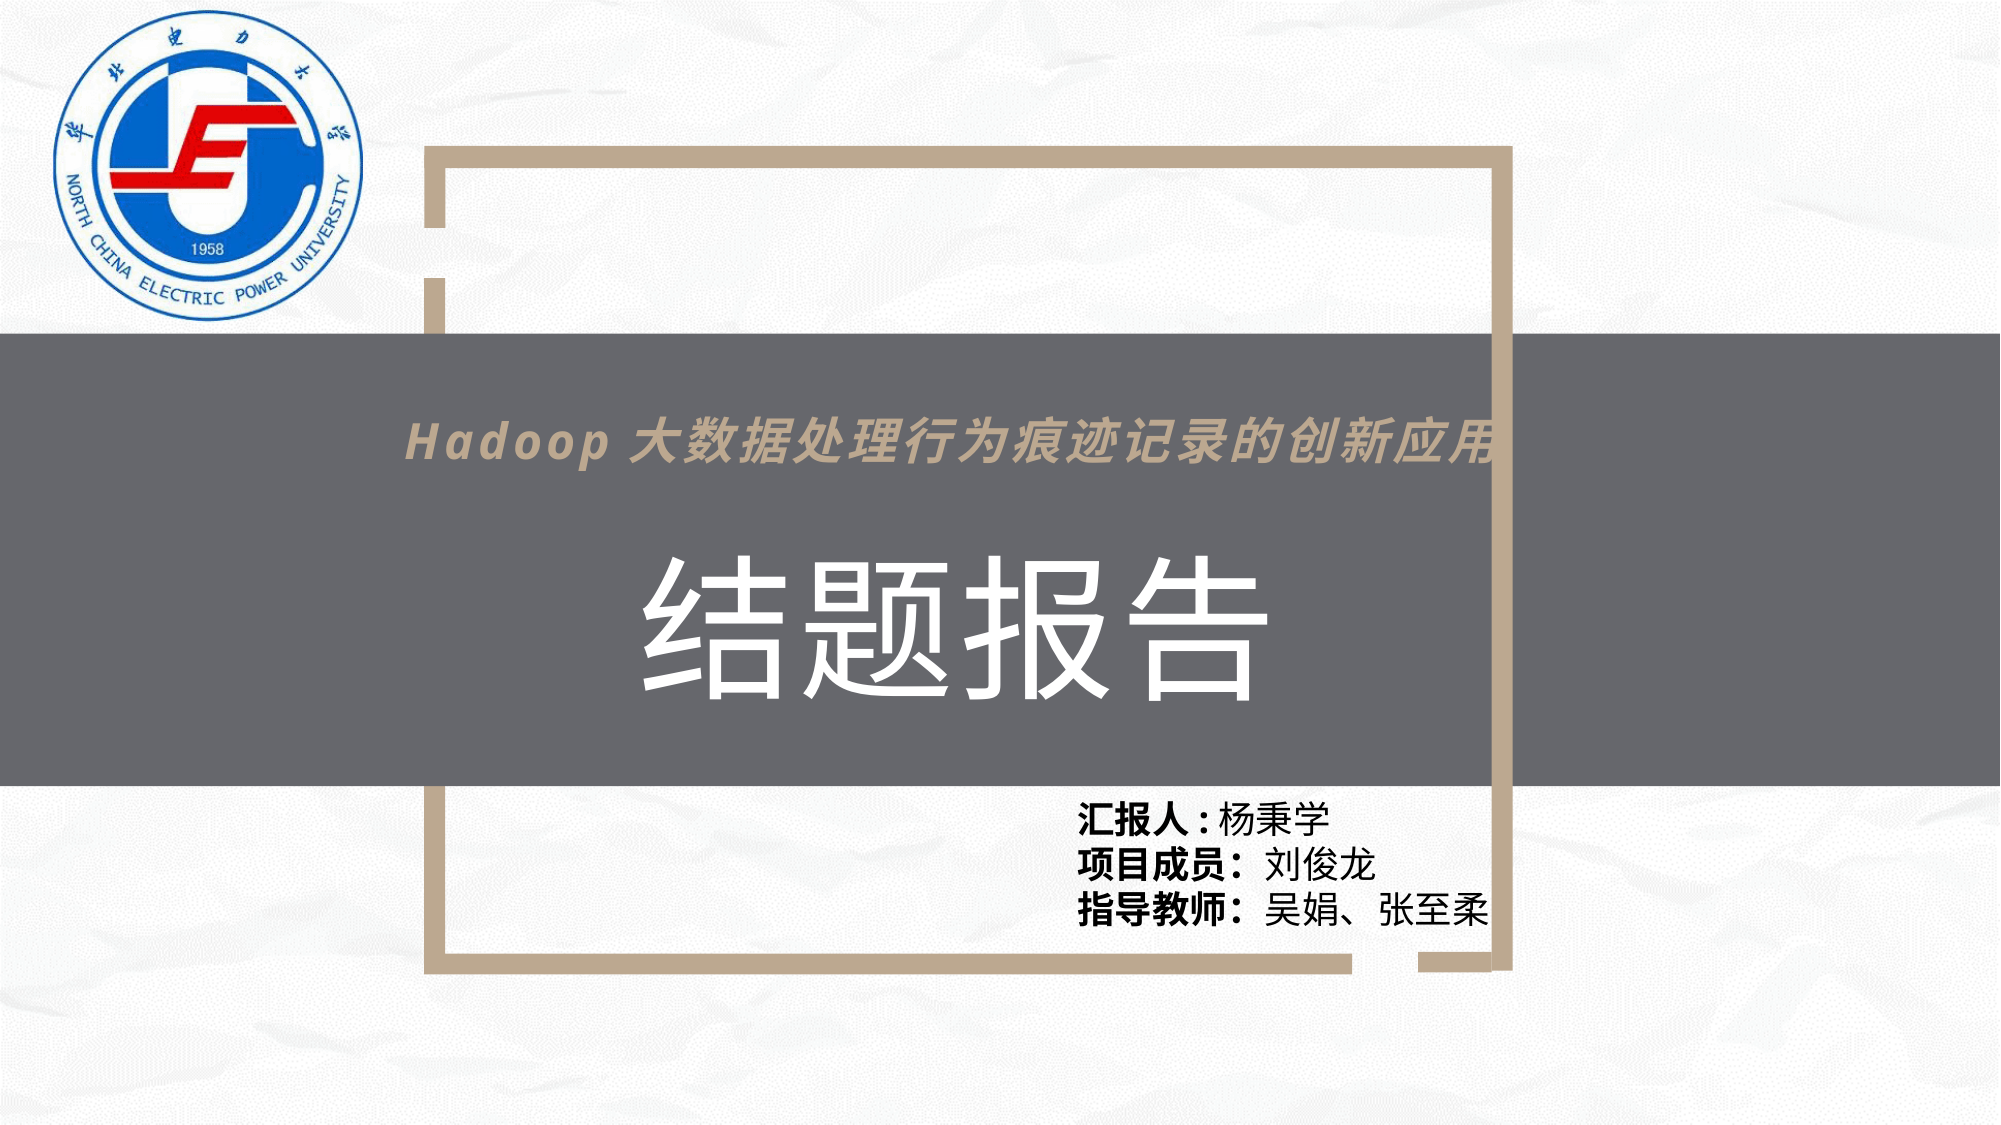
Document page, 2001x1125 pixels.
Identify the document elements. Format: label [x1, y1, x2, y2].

picture [0, 0, 2000, 1125]
text_box [424, 145, 1513, 973]
